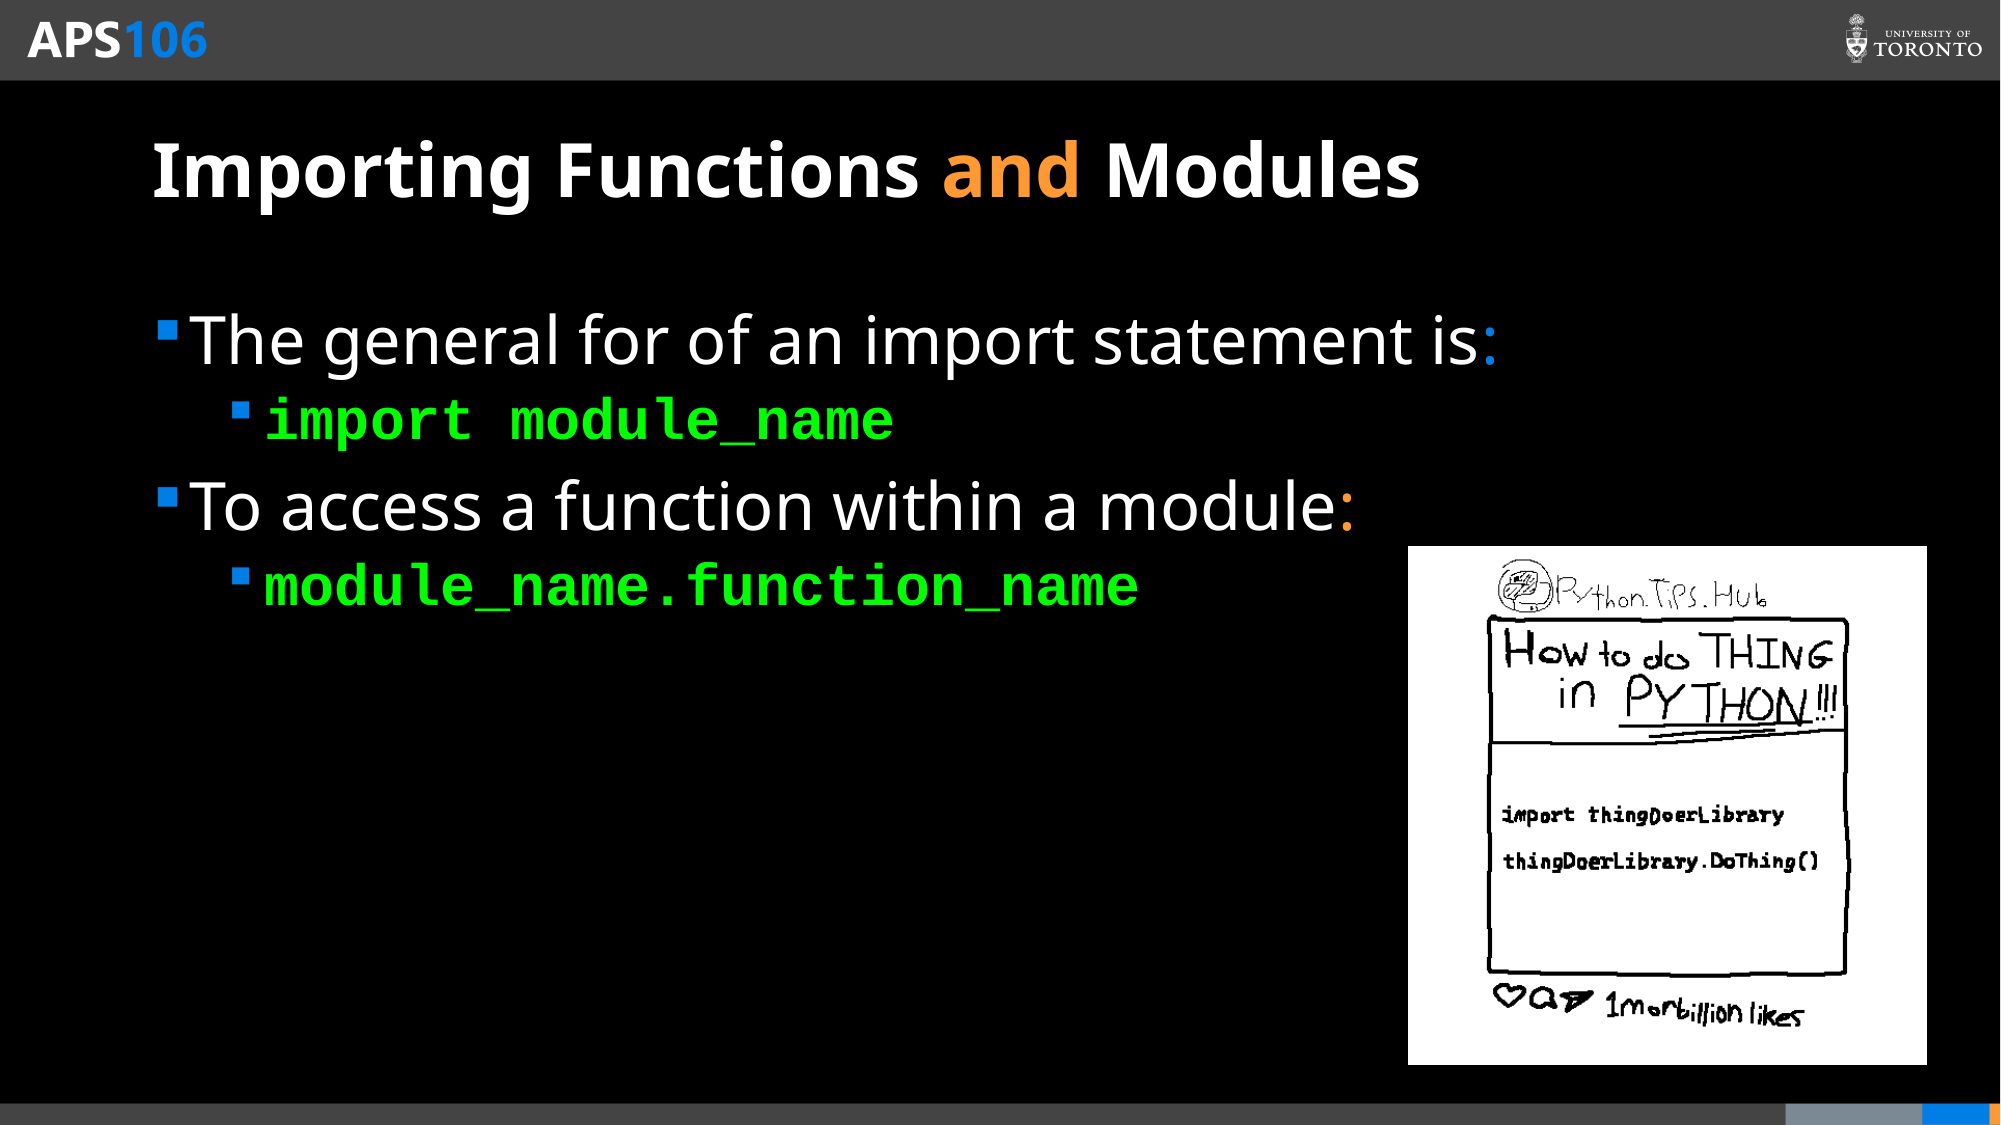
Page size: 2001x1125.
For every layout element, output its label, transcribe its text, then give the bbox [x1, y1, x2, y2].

title Importing Functions and Modules [137, 119, 1863, 227]
picture [0, 0, 2001, 1125]
list The general for of an import statement is: import module_name To access a function within a module: module_name.function_name [137, 299, 1863, 1093]
